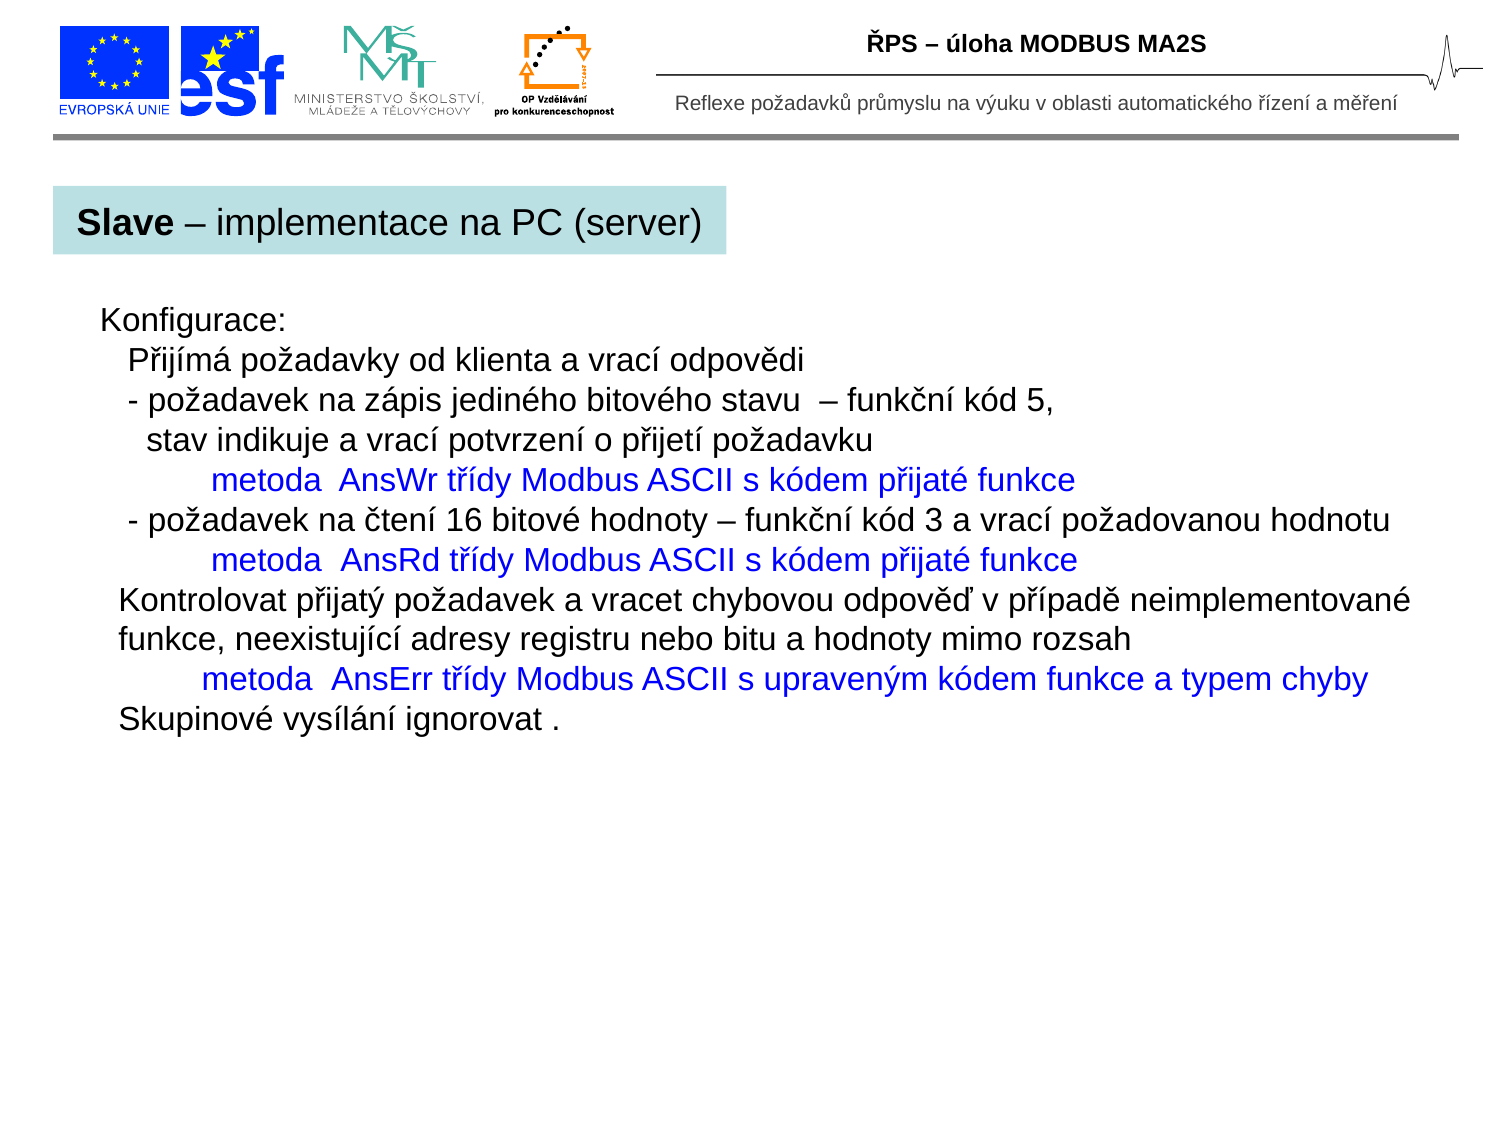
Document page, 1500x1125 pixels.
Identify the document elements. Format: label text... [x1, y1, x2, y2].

text_box Slave – implementace na PC (server) [53, 185, 727, 255]
text_box ŘPS – úloha MODBUS MA2S [644, 20, 1430, 68]
text_box Konfigurace: Přijímá požadavky od klienta a vrací odpovědi - požadavek na zápis jediného bitového stavu – funkční kód 5, stav indikuje a vrací potvrzení o přijetí požadavku metoda AnsWr třídy Modbus ASCII s kódem přijaté funkce - požadavek na čtení 16 bitové hodnoty – funkční kód 3 a vrací požadovanou hodnotu metoda AnsRd třídy Modbus ASCII s kódem přijaté funkce Kontrolovat přijatý požadavek a vracet chybovou odpověď v případě neimplementované funkce, neexistující adresy registru nebo bitu a hodnoty mimo rozsah metoda AnsErr třídy Modbus ASCII s upraveným kódem funkce a typem chyby Skupinové vysílání ignorovat . [85, 290, 1459, 785]
picture [656, 34, 1483, 91]
